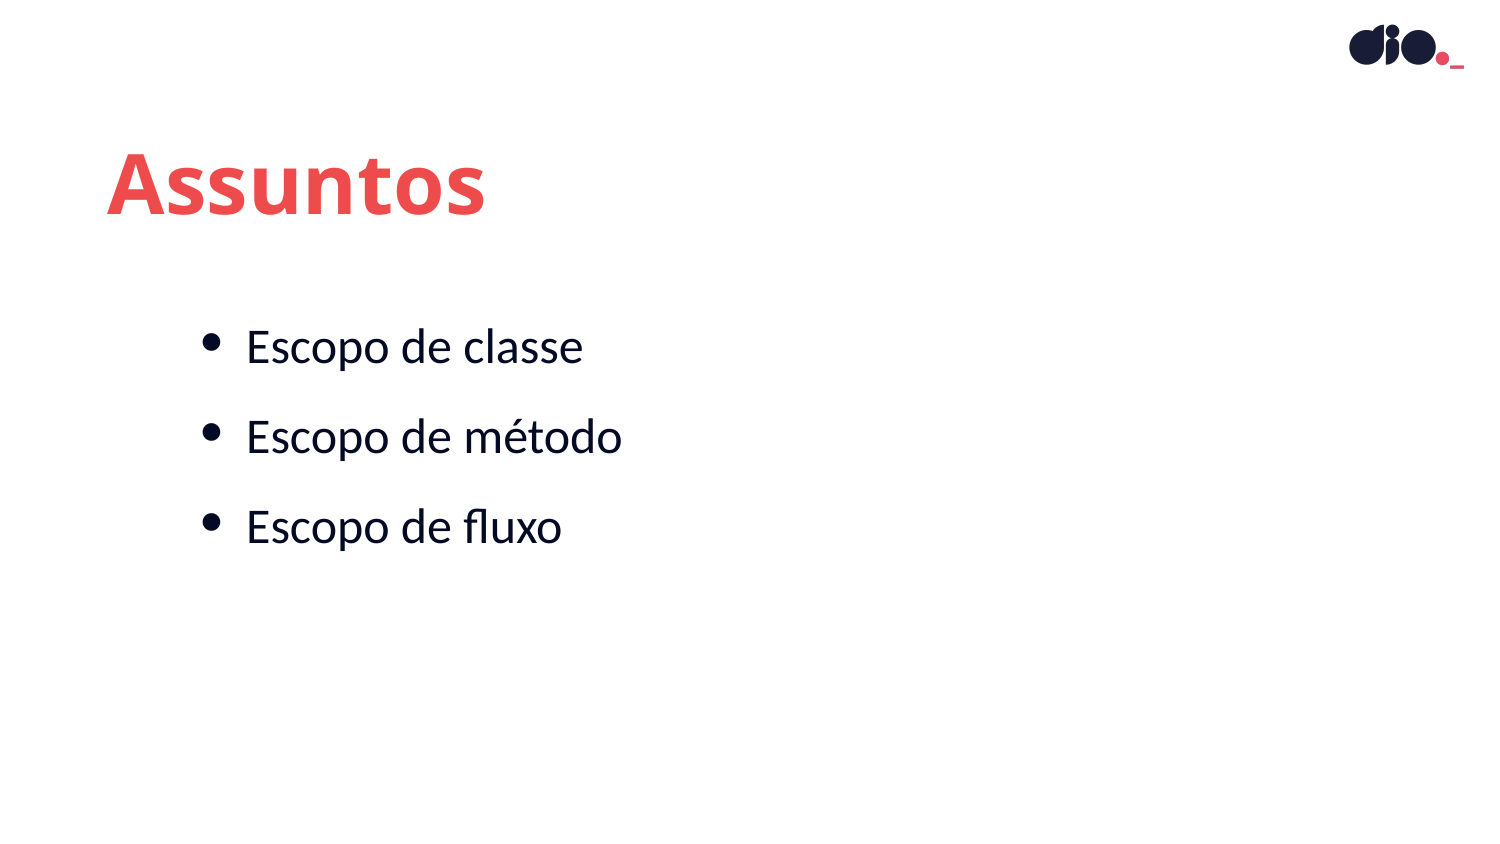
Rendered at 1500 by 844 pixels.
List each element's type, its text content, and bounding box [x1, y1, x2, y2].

picture [1334, 15, 1474, 78]
text_box Assuntos [92, 104, 1309, 243]
text_box Escopo de classe Escopo de método Escopo de fluxo [171, 242, 1489, 595]
